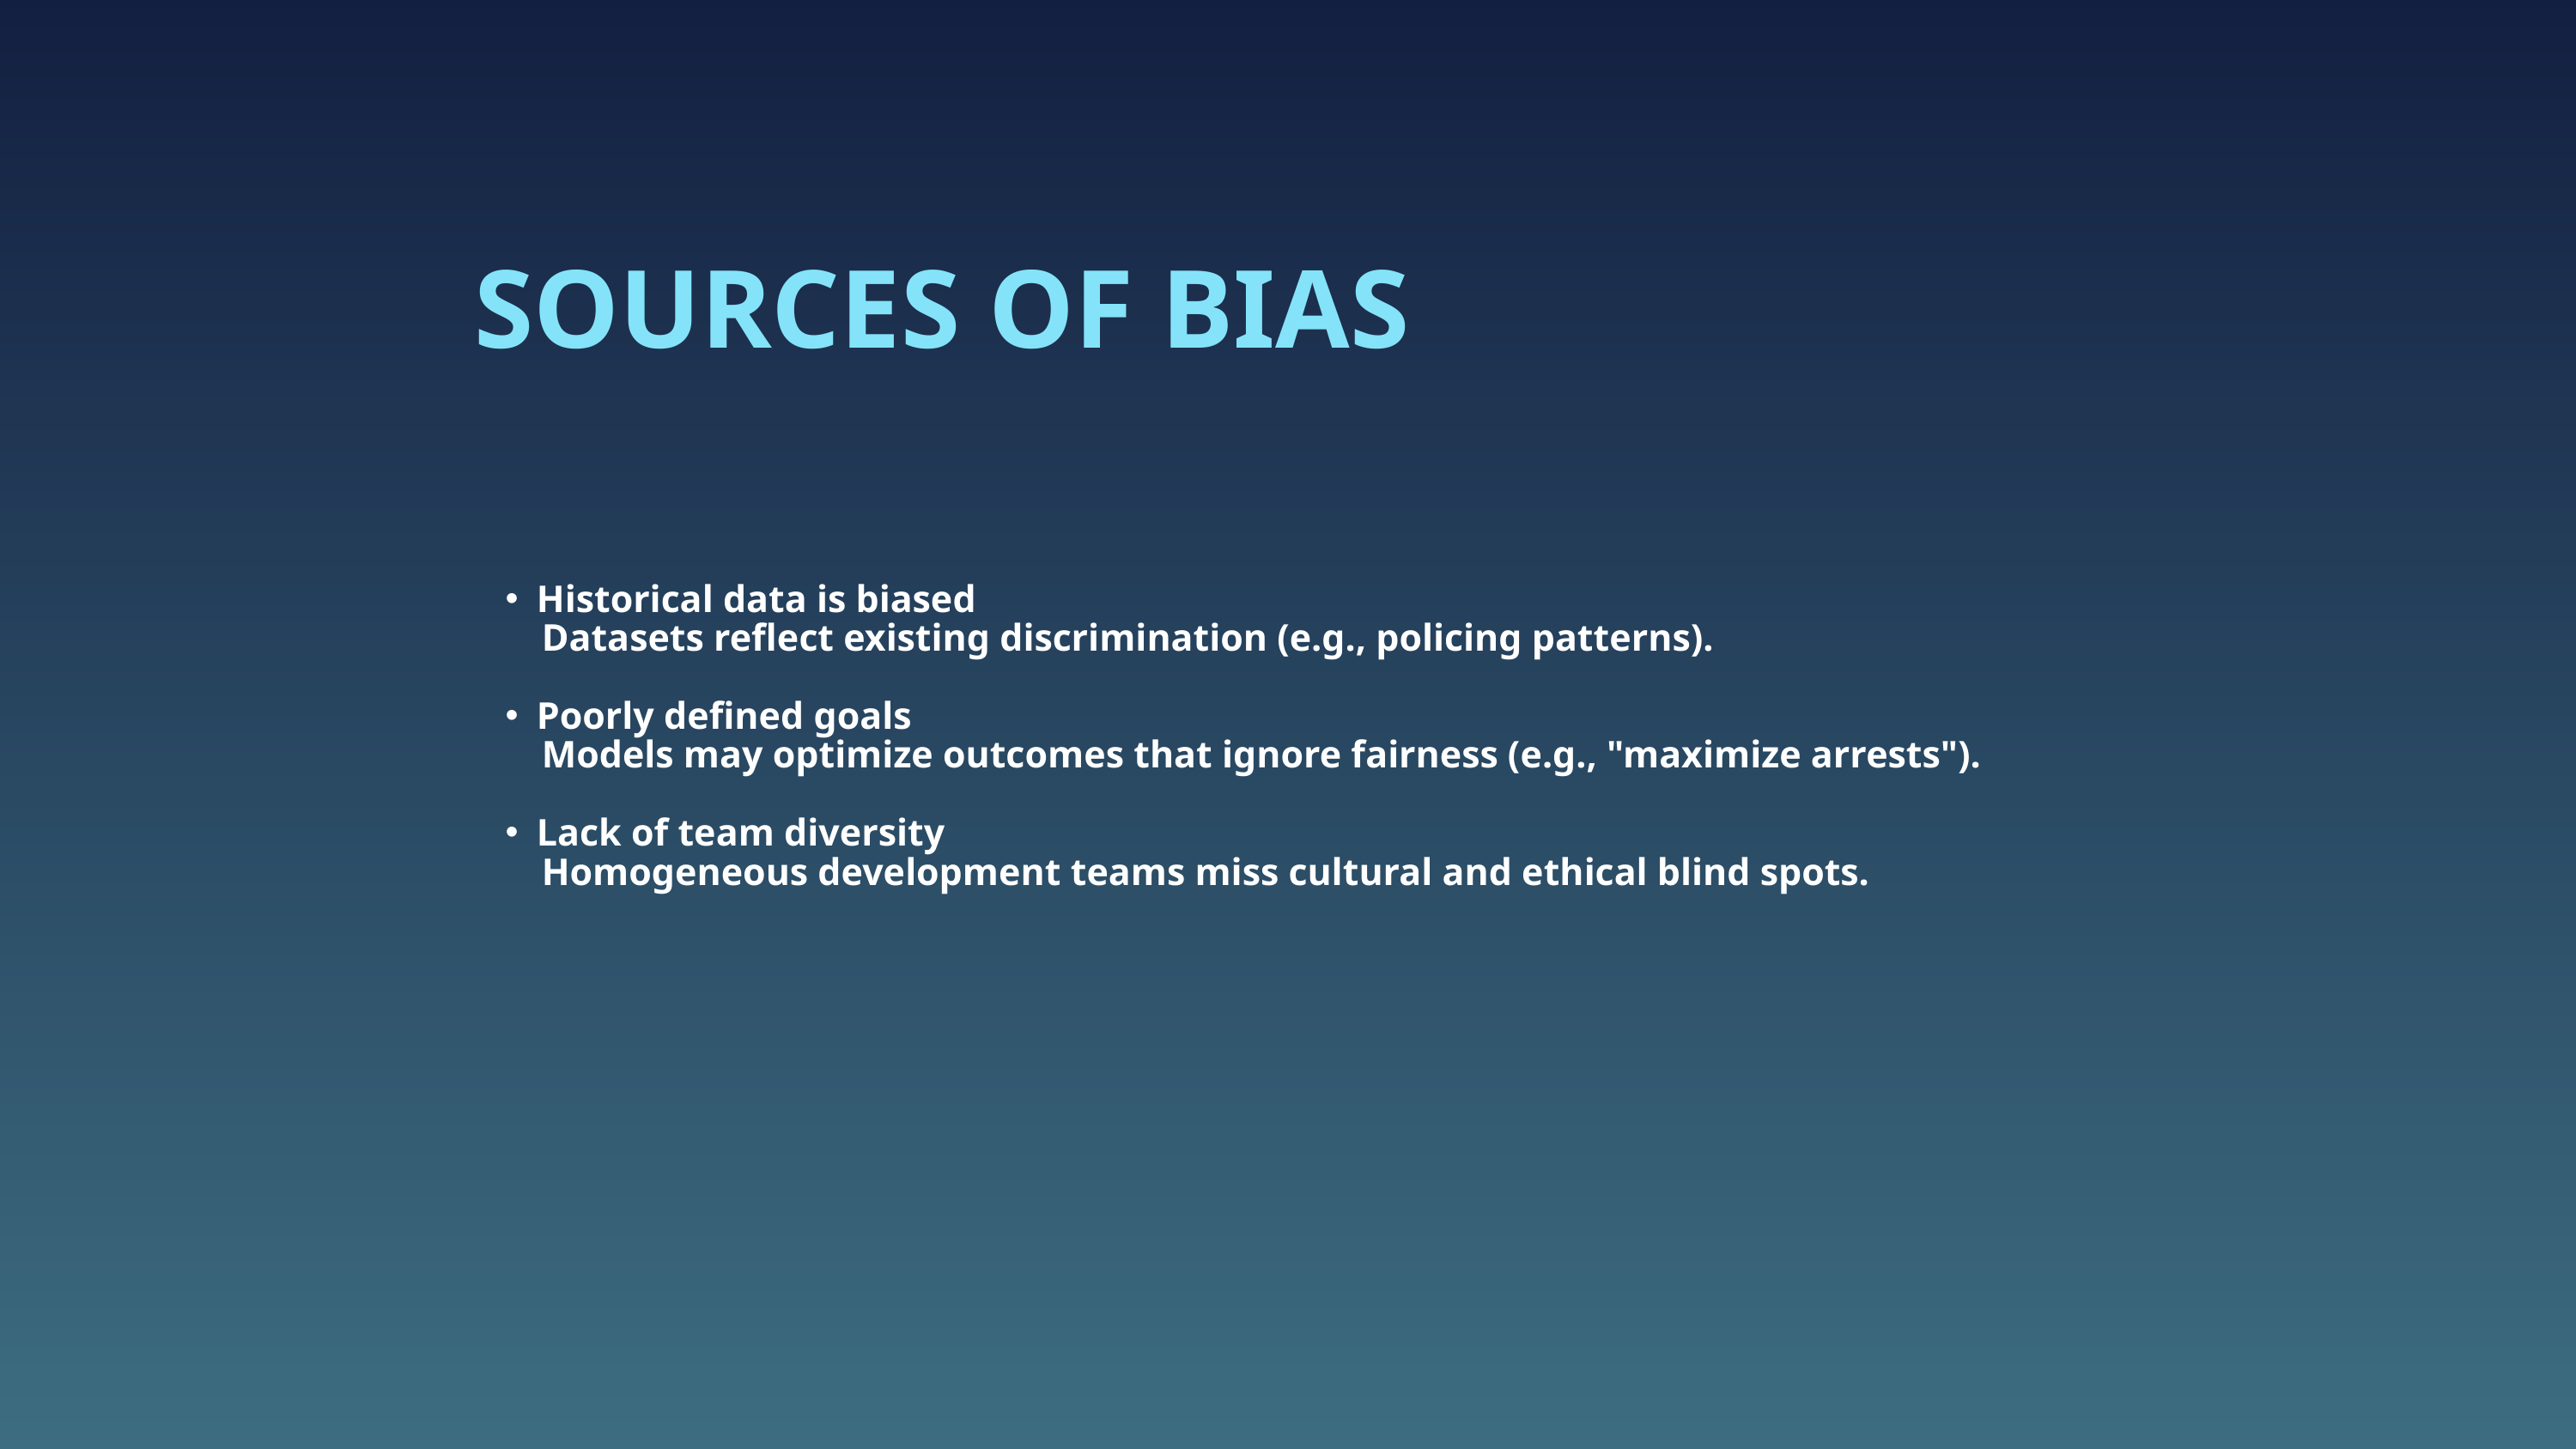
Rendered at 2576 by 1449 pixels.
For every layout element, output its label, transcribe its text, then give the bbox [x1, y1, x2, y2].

text_box SOURCES OF BIAS [474, 255, 1640, 370]
text_box Historical data is biased Datasets reflect existing discrimination (e.g., policing patterns). Poorly defined goals Models may optimize outcomes that ignore fairness (e.g., "maximize arrests"). Lack of team diversity Homogeneous development teams miss cultural and ethical blind spots. [474, 580, 2102, 932]
